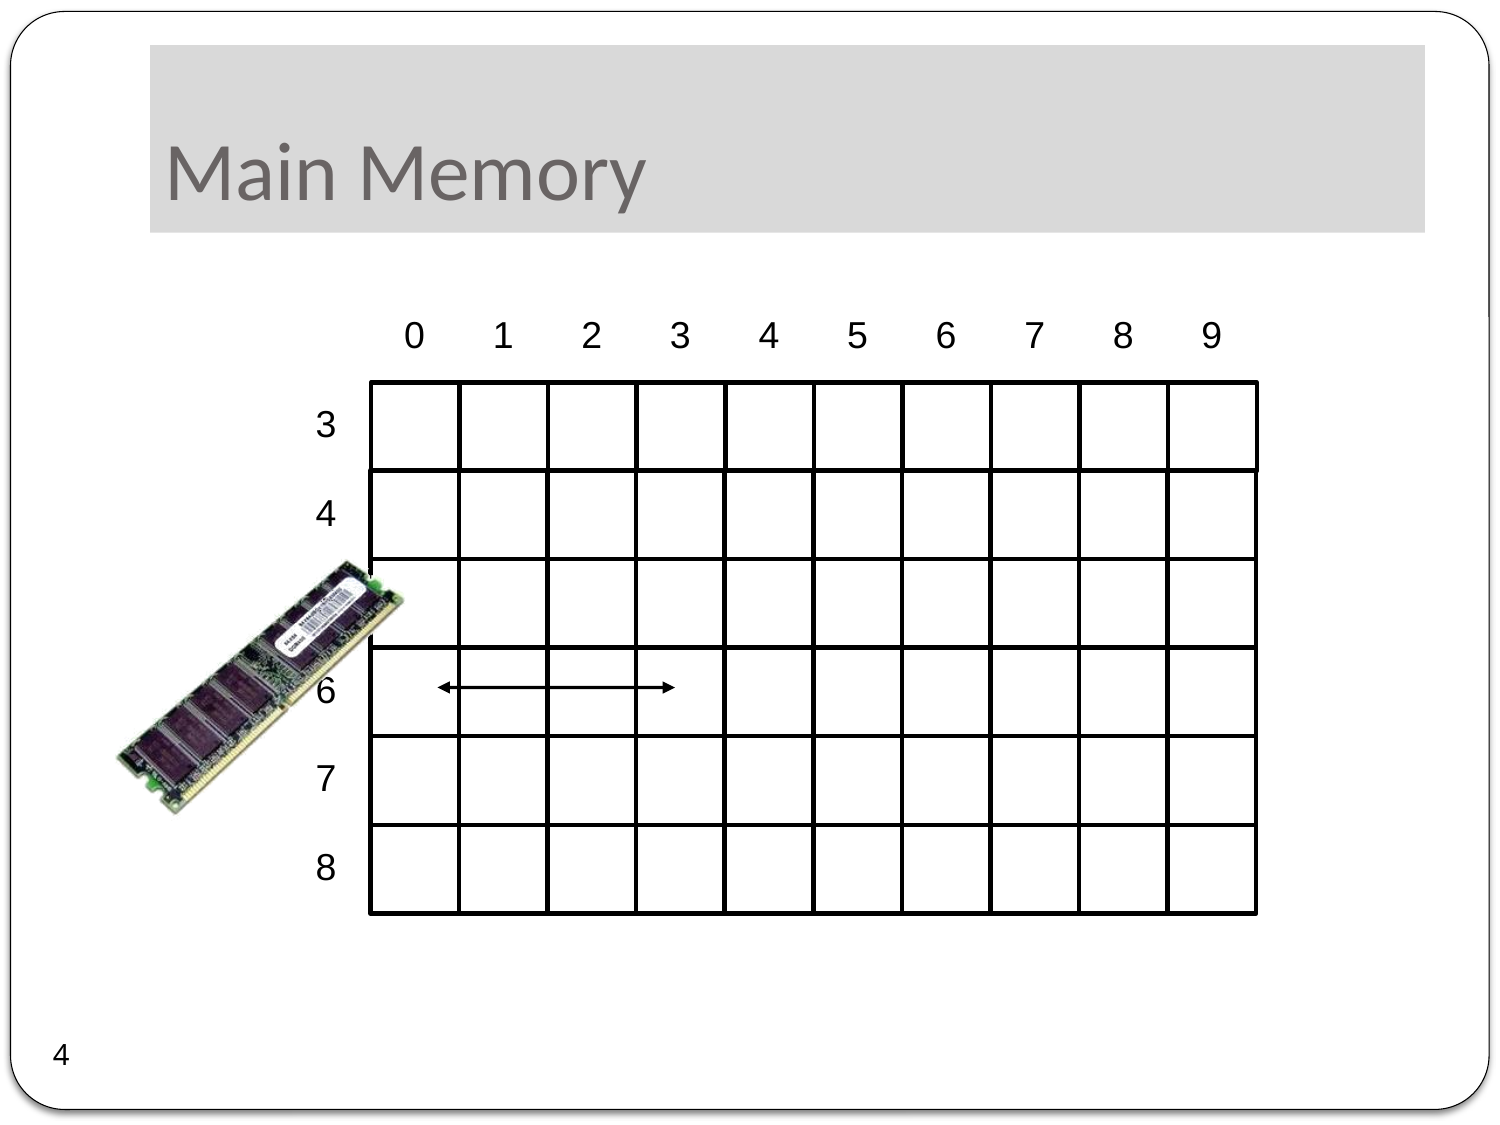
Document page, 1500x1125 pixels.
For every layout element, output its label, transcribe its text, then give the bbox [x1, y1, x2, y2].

slide_number 4 [23, 1018, 99, 1094]
picture [87, 512, 438, 863]
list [312, 306, 1262, 919]
title Main Memory [150, 45, 1425, 233]
